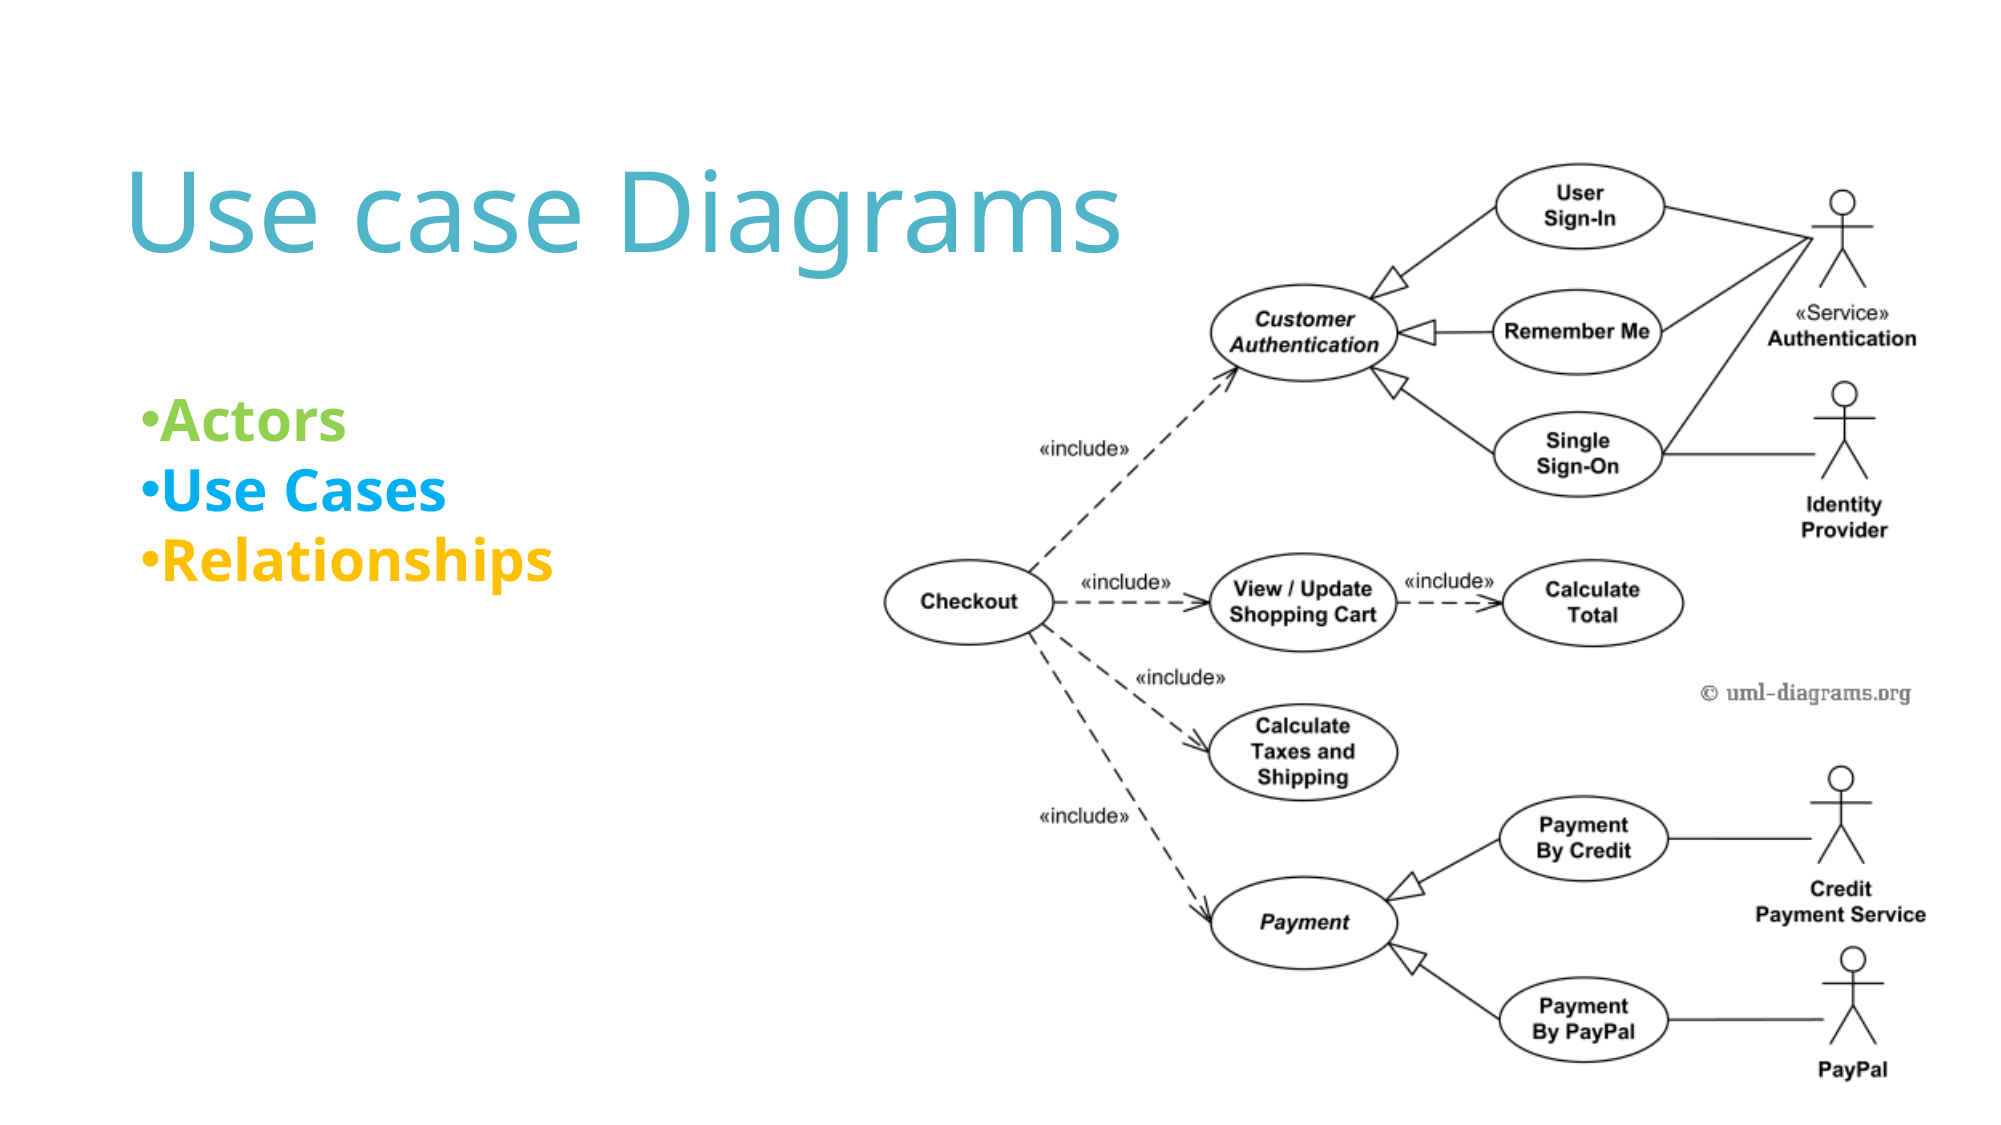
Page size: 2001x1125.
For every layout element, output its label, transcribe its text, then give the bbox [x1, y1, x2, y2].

picture [878, 158, 1938, 1084]
text_box Use case Diagrams [107, 81, 1875, 354]
text_box Actors Use Cases Relationships [125, 376, 648, 671]
